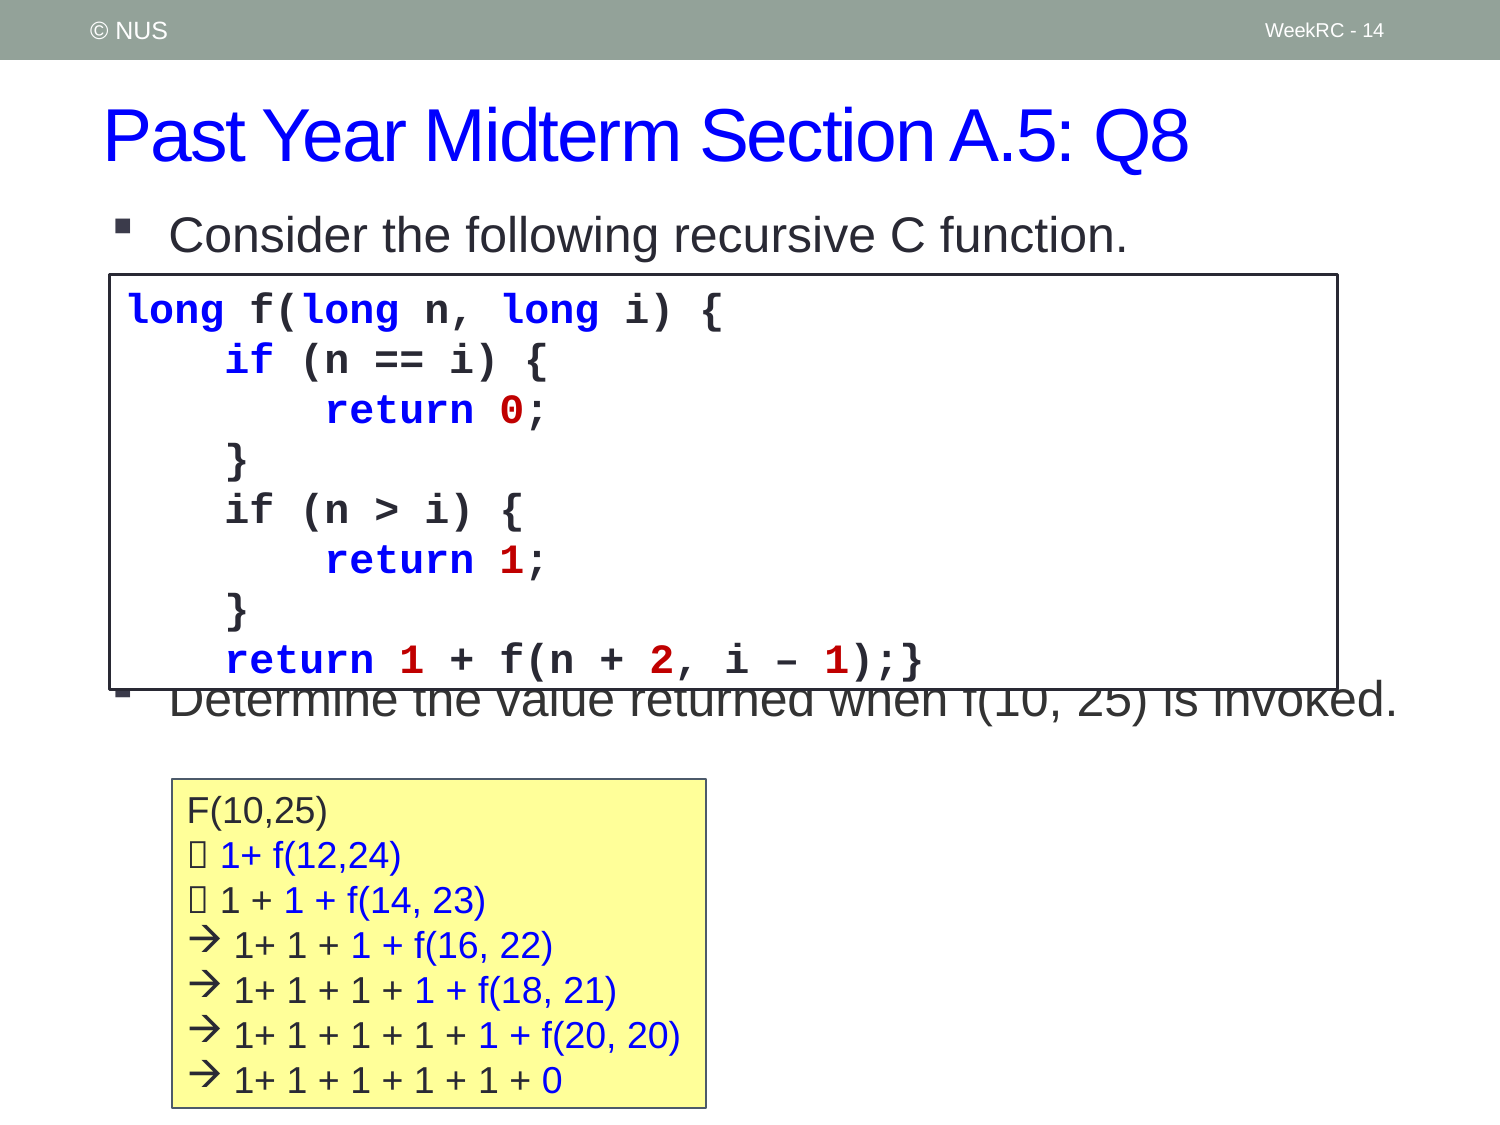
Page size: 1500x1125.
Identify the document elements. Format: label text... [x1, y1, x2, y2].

text_box long f(long n, long i) { if (n == i) { return 0; } if (n > i) { return 1; } return 1 + f(n + 2, i – 1);} [107, 272, 1340, 691]
slide_number © NUS [75, 3, 550, 57]
title Past Year Midterm Section A.5: Q8 [87, 62, 1463, 200]
list Consider the following recursive C function. Determine the value returned when f(10, 25) is invoked. [96, 194, 1457, 1122]
text_box F(10,25)  1+ f(12,24)  1 + 1 + f(14, 23) 1+ 1 + 1 + f(16, 22) 1+ 1 + 1 + 1 + f(18, 21) 1+ 1 + 1 + 1 + 1 + f(20, 20) 1+ 1 + 1 + 1 + 1 + 0 [170, 777, 708, 1111]
slide_number WeekRC - 14 [1250, 3, 1425, 57]
